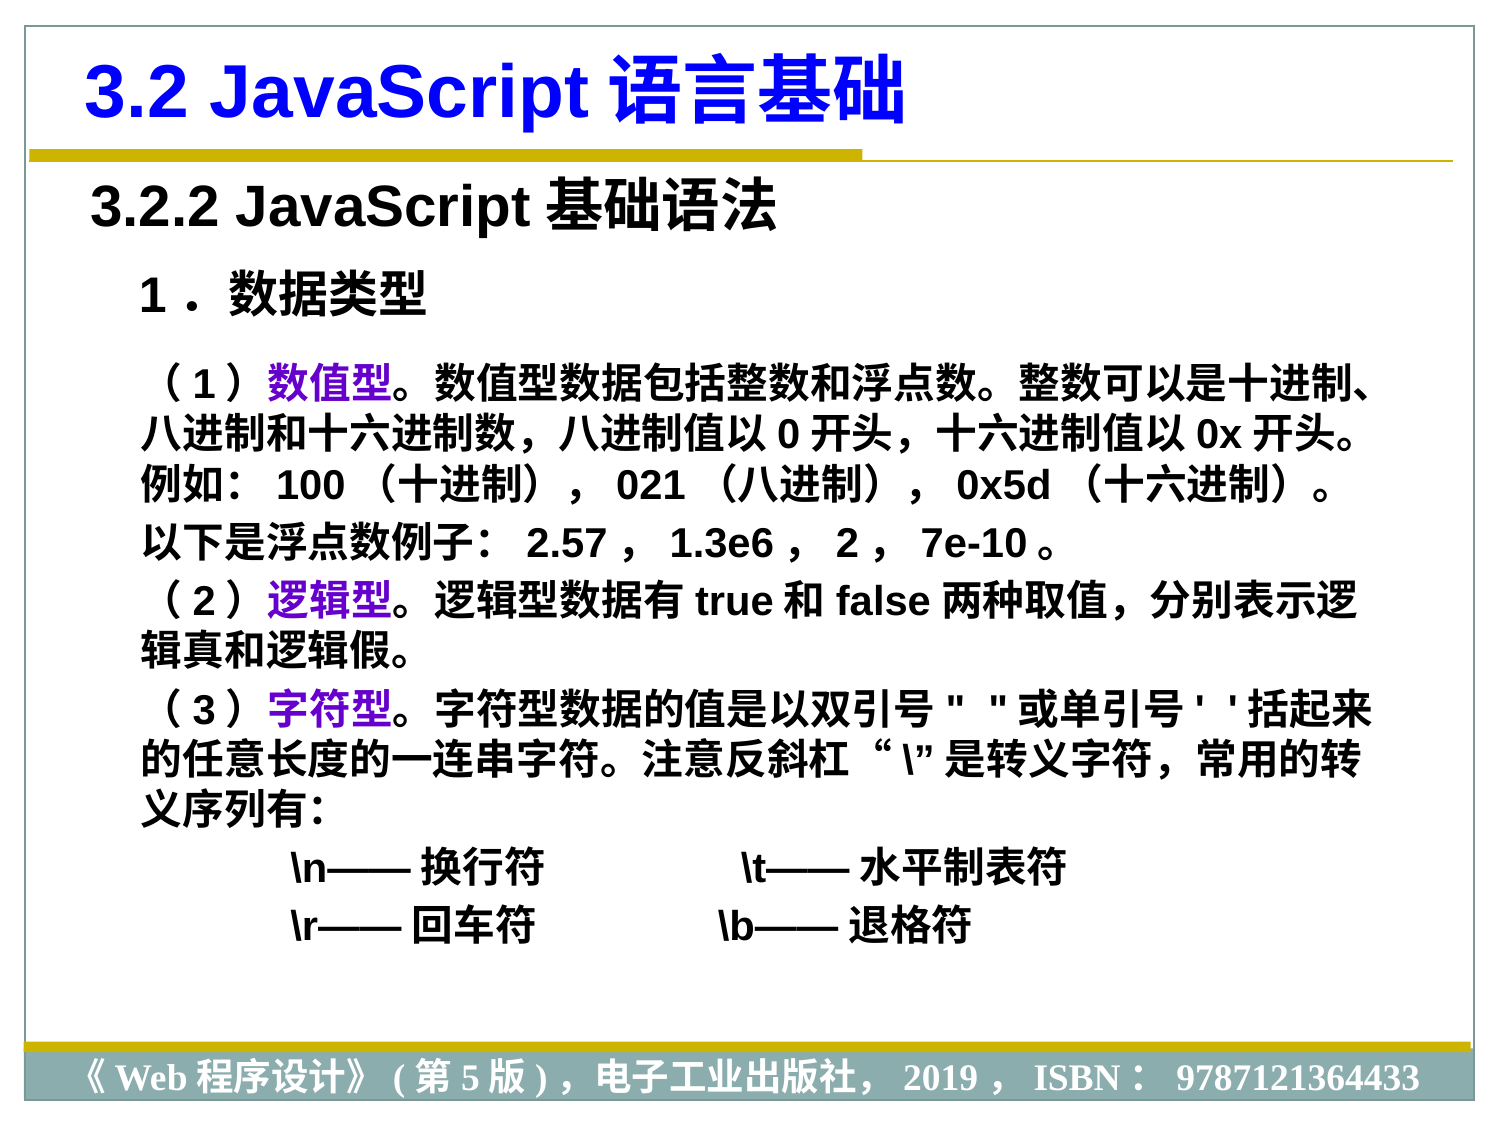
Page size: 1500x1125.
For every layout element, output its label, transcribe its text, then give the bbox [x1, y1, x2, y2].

text_box 1．数据类型 [123, 255, 1424, 331]
text_box 3.2 JavaScript语言基础 [70, 35, 1421, 114]
text_box （1）数值型。数值型数据包括整数和浮点数。整数可以是十进制、八进制和十六进制数，八进制值以0开头，十六进制值以0x开头。例如：100（十进制），021（八进制），0x5d（十六进制）。 以下是浮点数例子：2.57，1.3e6，2，7e-10。 （2）逻辑型。逻辑型数据有true和false两种取值，分别表示逻辑真和逻辑假。 （3）字符型。字符型数据的值是以双引号" "或单引号' '括起来的任意长度的一连串字符。注意反斜杠“\”是转义字符，常用的转义序列有： \n——换行符 \t——水平制表符 \r——回车符 \b——退格符 [126, 349, 1402, 957]
text_box 3.2.2 JavaScript基础语法 [75, 160, 1375, 246]
